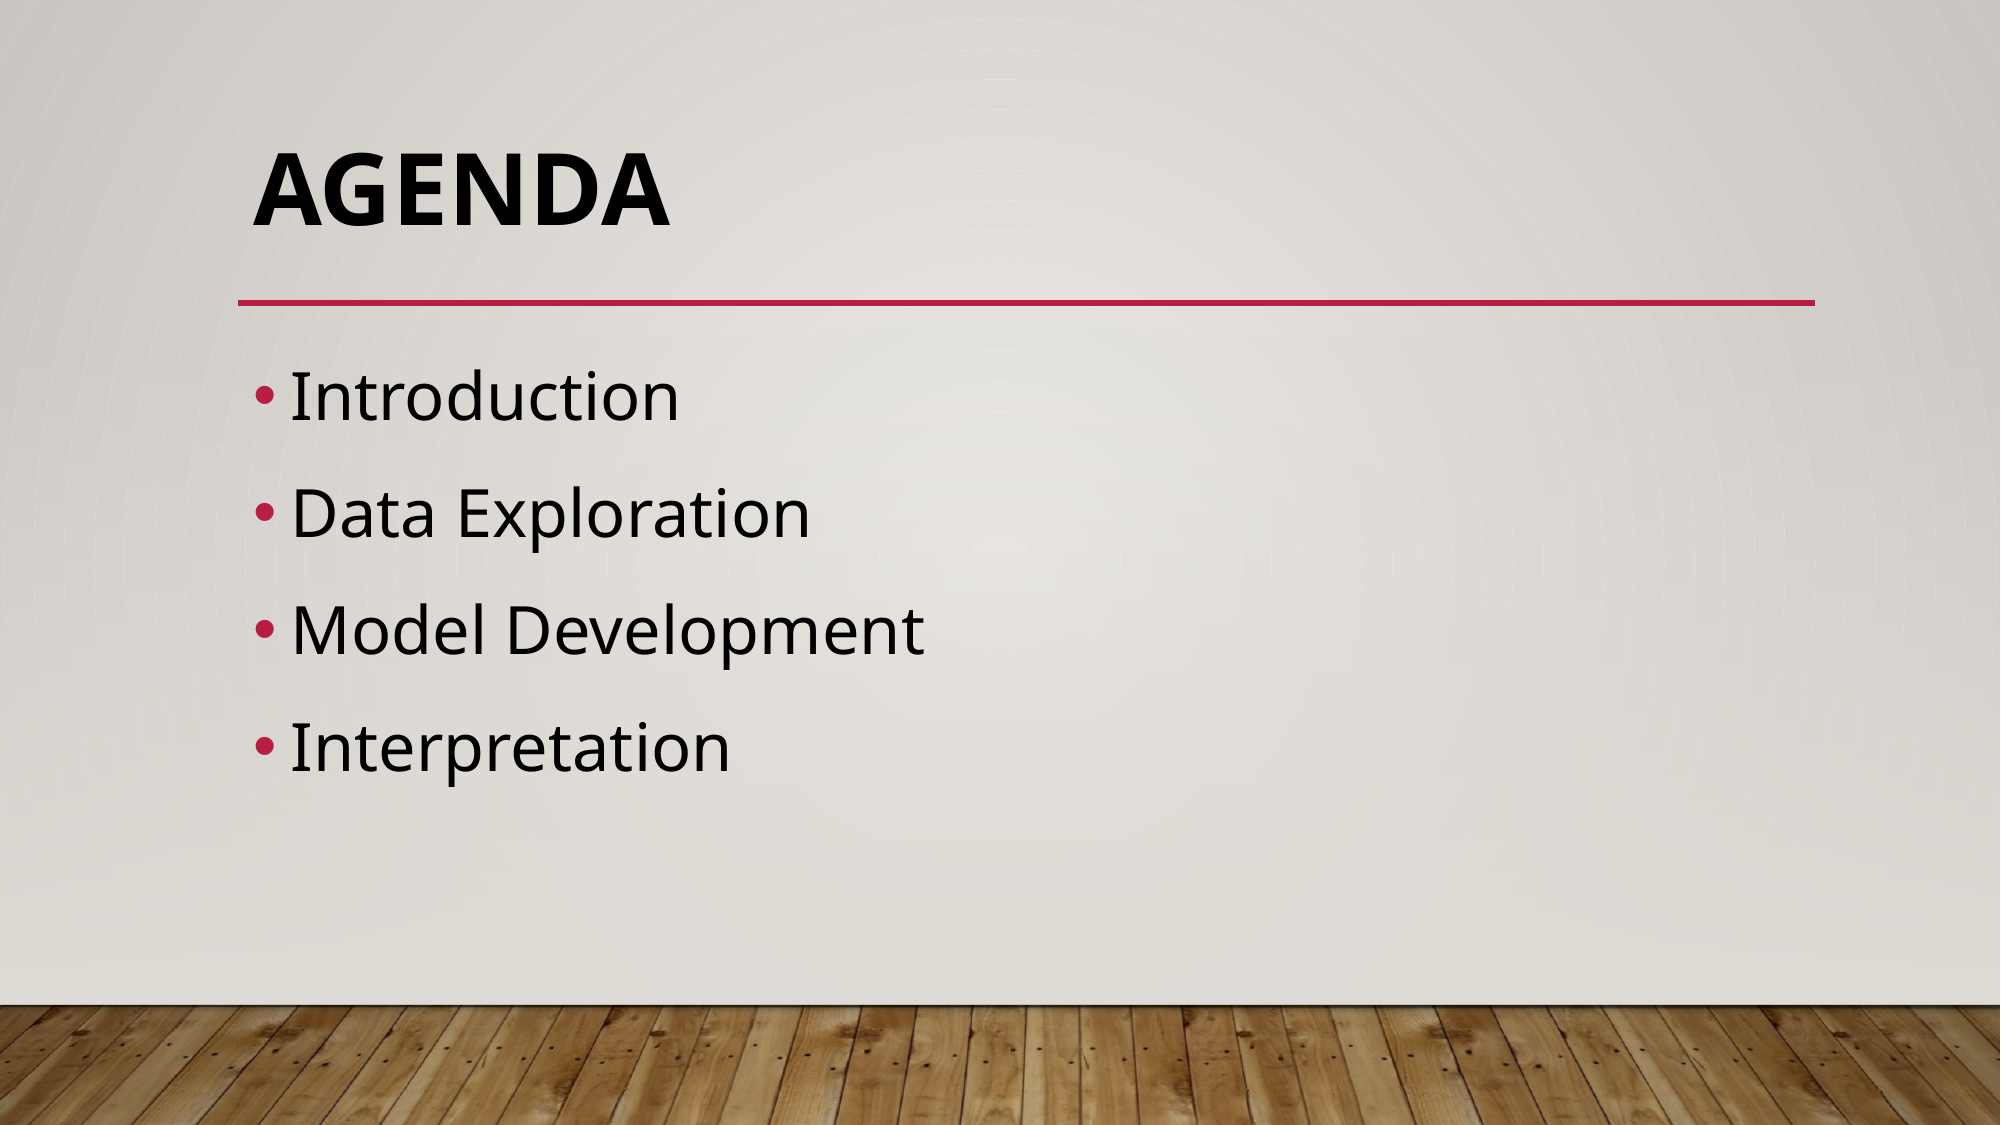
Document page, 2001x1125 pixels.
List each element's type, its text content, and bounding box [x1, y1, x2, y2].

list Introduction Data Exploration Model Development Interpretation [238, 330, 1814, 897]
picture [0, 1005, 2000, 1125]
title Agenda [238, 131, 1814, 305]
